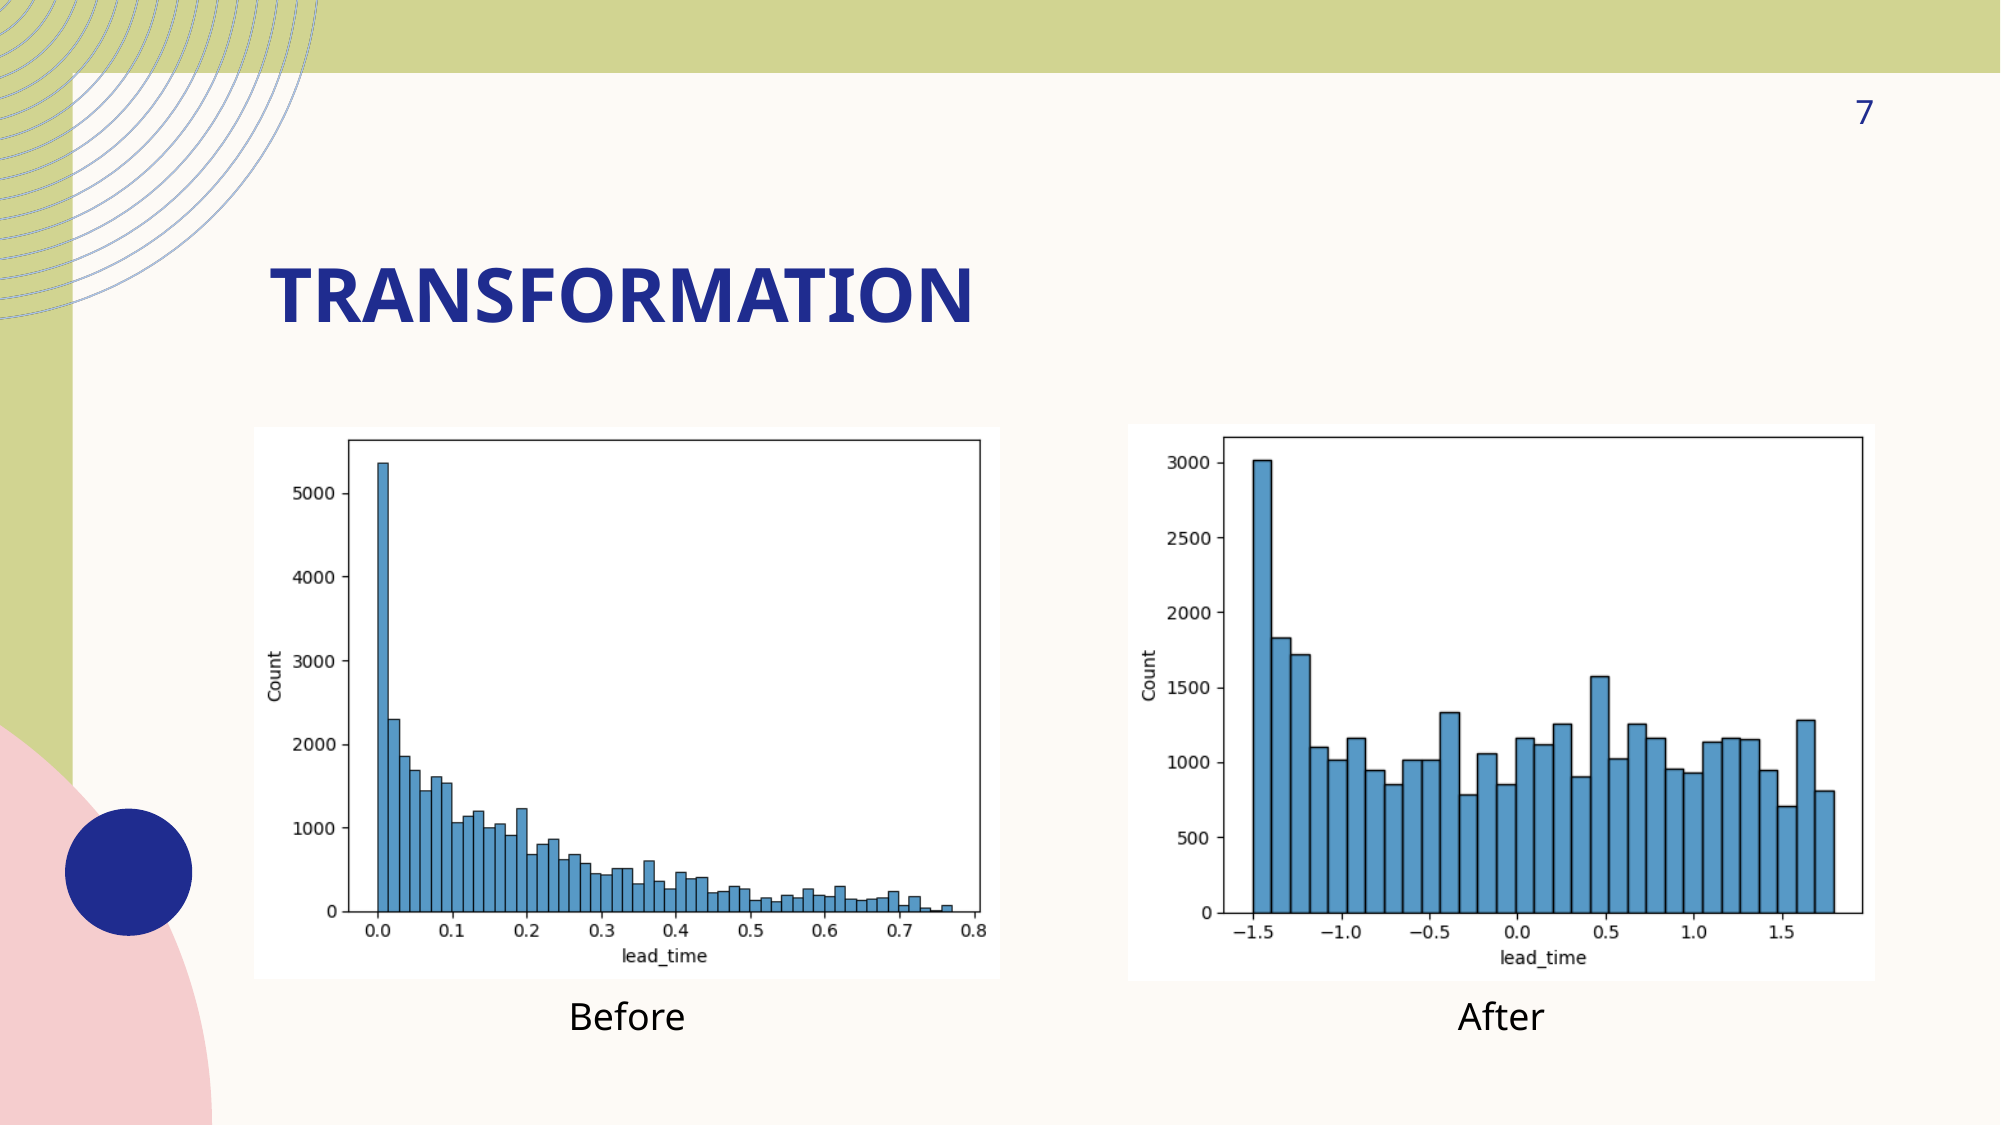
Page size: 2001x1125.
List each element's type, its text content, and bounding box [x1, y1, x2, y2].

picture [0, 0, 2001, 785]
text_box After [1416, 985, 1587, 1046]
title TRANSFORMATION [254, 173, 1875, 338]
text_box Before [542, 985, 713, 1046]
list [1128, 424, 1875, 981]
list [254, 427, 1000, 979]
slide_number 7 [1712, 75, 1875, 153]
